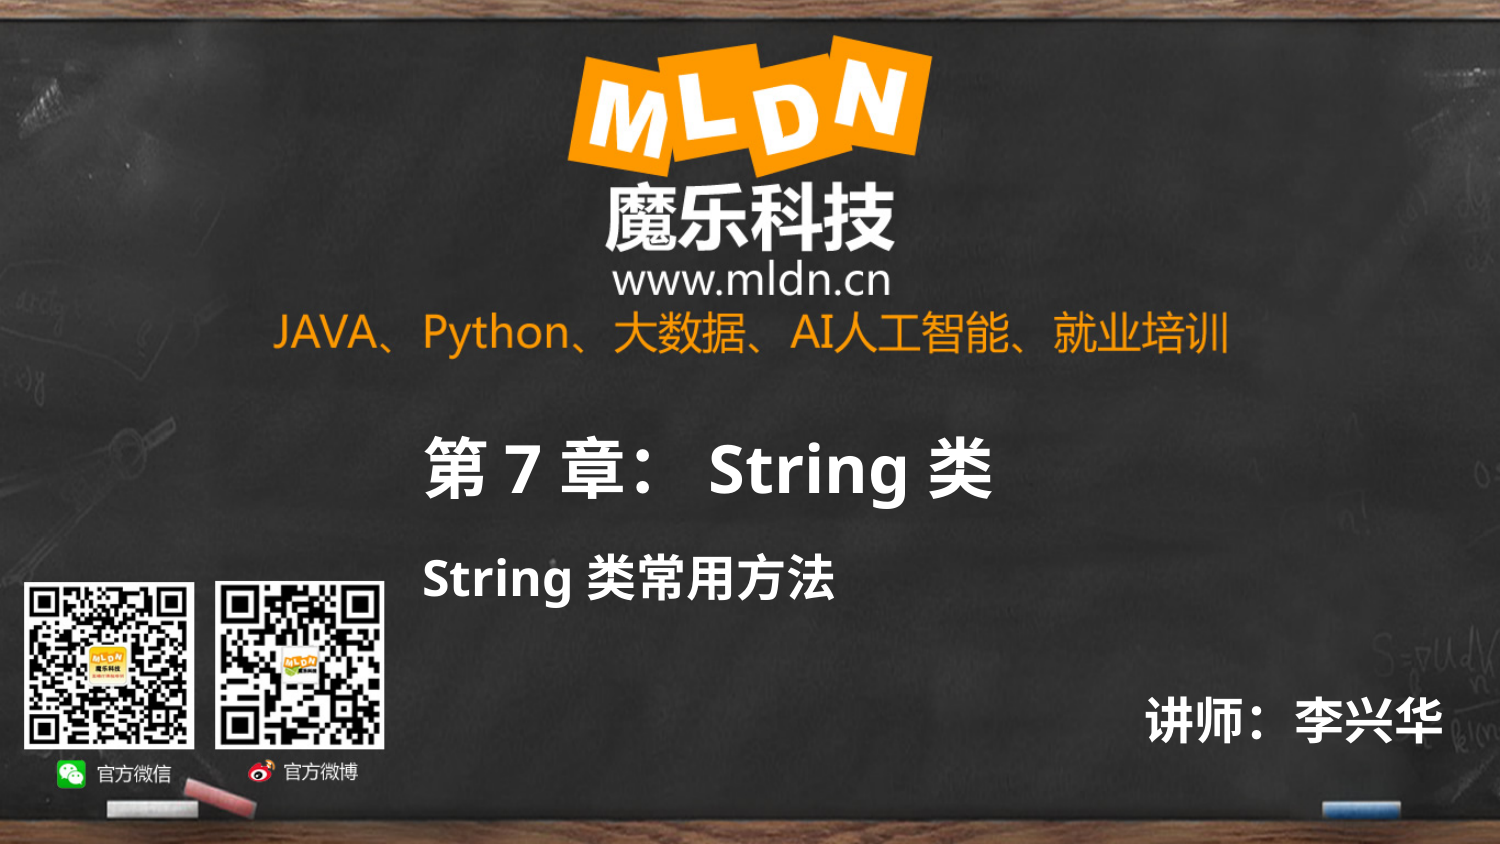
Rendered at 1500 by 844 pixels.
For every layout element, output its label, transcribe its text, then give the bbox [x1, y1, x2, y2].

title 第7章：String类 [407, 395, 1462, 538]
subtitle String类常用方法 [407, 538, 1462, 654]
picture [0, 0, 1500, 844]
